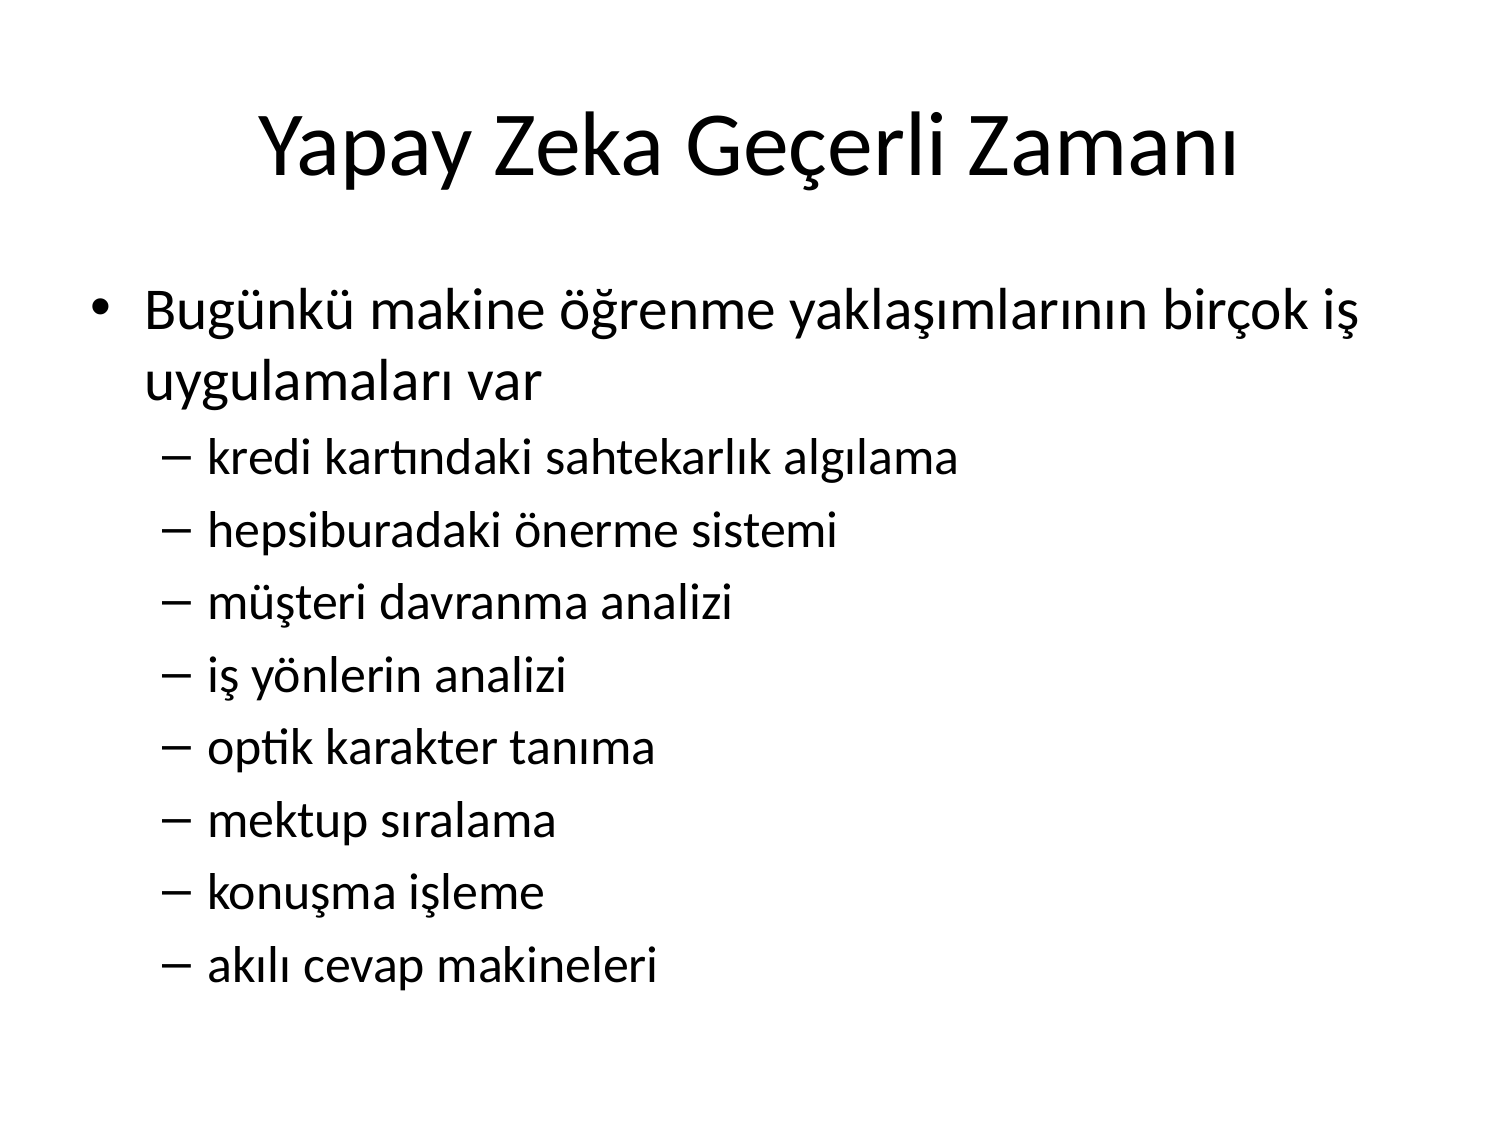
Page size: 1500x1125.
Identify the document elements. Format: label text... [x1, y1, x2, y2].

list Bugünkü makine öğrenme yaklaşımlarının birçok iş uygulamaları var kredi kartındaki sahtekarlık algılama hepsiburadaki önerme sistemi müşteri davranma analizi iş yönlerin analizi optik karakter tanıma mektup sıralama konuşma işleme akılı cevap makineleri [75, 262, 1425, 1005]
title Yapay Zeka Geçerli Zamanı [75, 45, 1425, 233]
